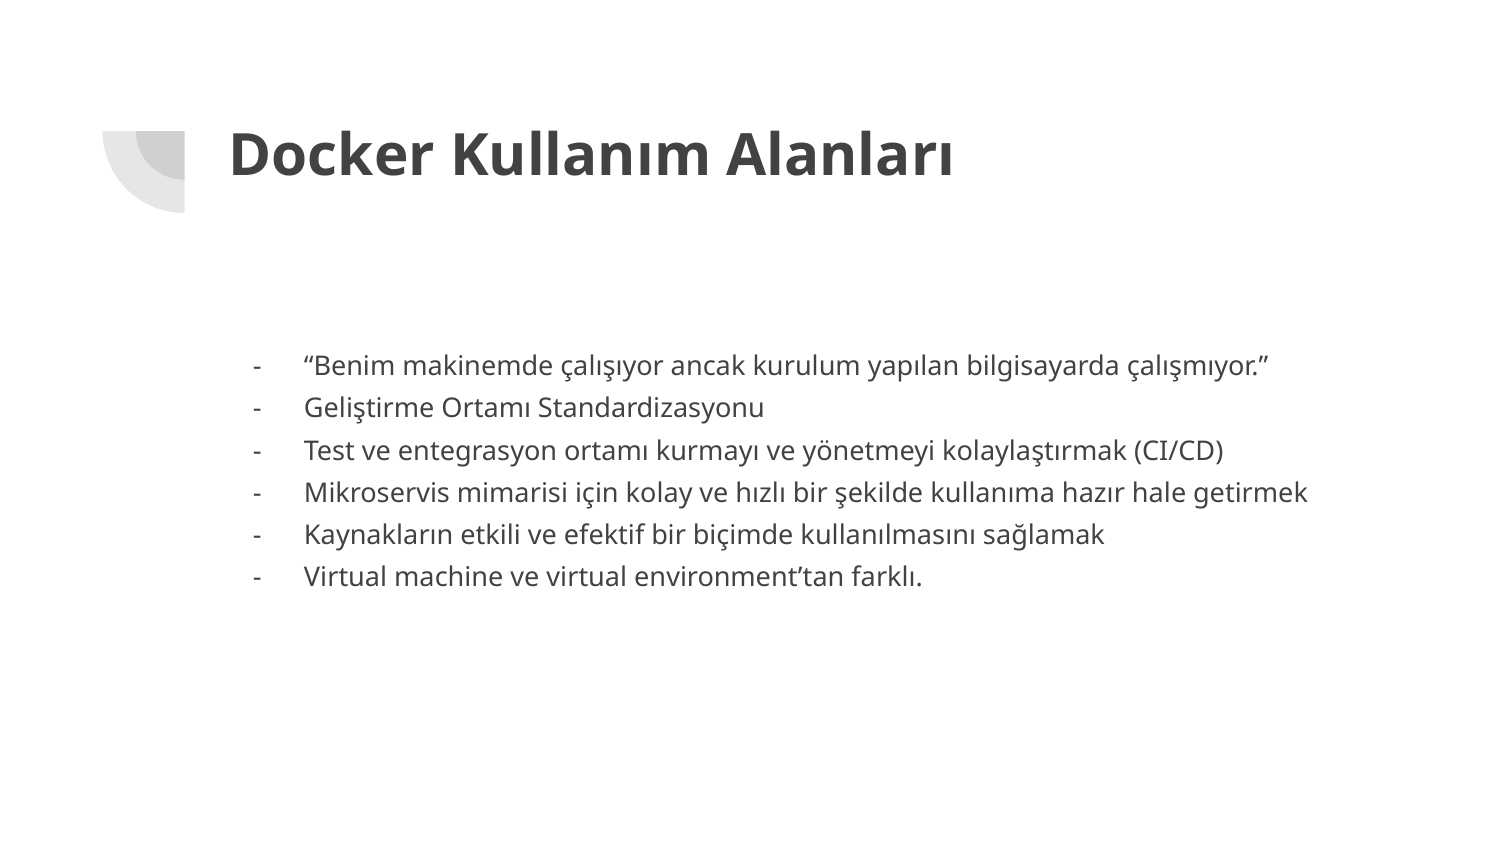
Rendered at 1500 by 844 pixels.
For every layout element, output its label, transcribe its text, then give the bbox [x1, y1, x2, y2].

title Docker Kullanım Alanları [213, 98, 1368, 263]
list “Benim makinemde çalışıyor ancak kurulum yapılan bilgisayarda çalışmıyor.” Geliştirme Ortamı Standardizasyonu Test ve entegrasyon ortamı kurmayı ve yönetmeyi kolaylaştırmak (CI/CD) Mikroservis mimarisi için kolay ve hızlı bir şekilde kullanıma hazır hale getirmek Kaynakların etkili ve efektif bir biçimde kullanılmasını sağlamak Virtual machine ve virtual environment’tan farklı. [213, 326, 1368, 744]
